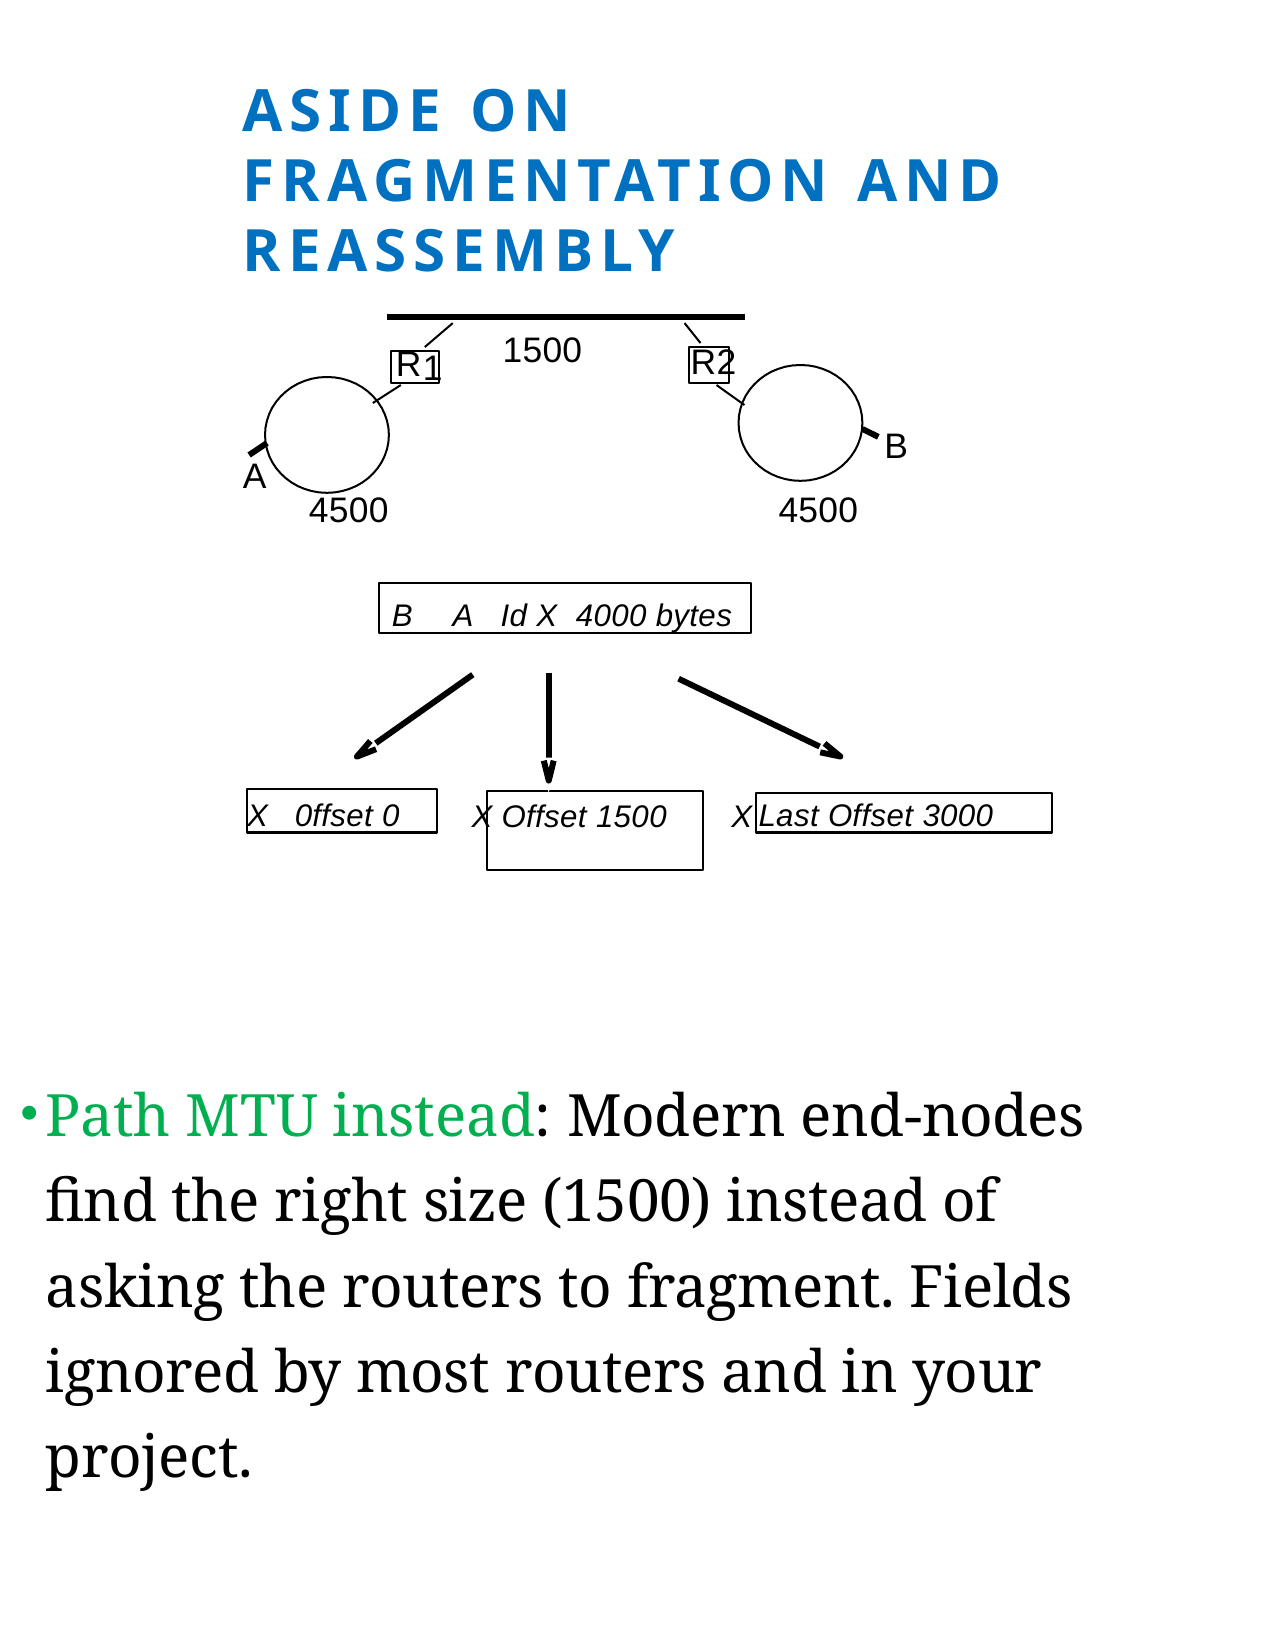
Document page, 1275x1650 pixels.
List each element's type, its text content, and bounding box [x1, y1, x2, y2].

text_box [356, 741, 377, 757]
text_box [815, 738, 852, 762]
text_box 4500 [306, 487, 392, 530]
text_box B A Id X 4000 bytes [378, 582, 751, 633]
text_box ASIDE ON FRAGMENTATION AND REASSEMBLY [240, 73, 1175, 284]
text_box [265, 377, 389, 490]
text_box [486, 790, 703, 796]
text_box B [882, 423, 911, 466]
text_box X 0ffset 0 [247, 788, 437, 833]
text_box R [390, 351, 420, 384]
text_box X Offset 1500 X [469, 796, 753, 834]
text_box 1500 [500, 327, 585, 370]
text_box 4500 [776, 487, 861, 530]
text_box R2 [688, 339, 739, 382]
text_box Last Offset 3000 [756, 792, 1053, 833]
text_box [543, 760, 554, 781]
text_box [539, 757, 558, 793]
text_box [346, 736, 381, 764]
text_box A [240, 453, 270, 496]
text_box [738, 365, 863, 481]
text_box [486, 834, 703, 871]
text_box Path MTU instead: Modern end-nodes find the right size (1500) instead of asking the routers to fragment. Fields ignored by most routers and in your project. [17, 1062, 1205, 1594]
text_box [820, 743, 841, 757]
text_box 1 [420, 345, 445, 388]
